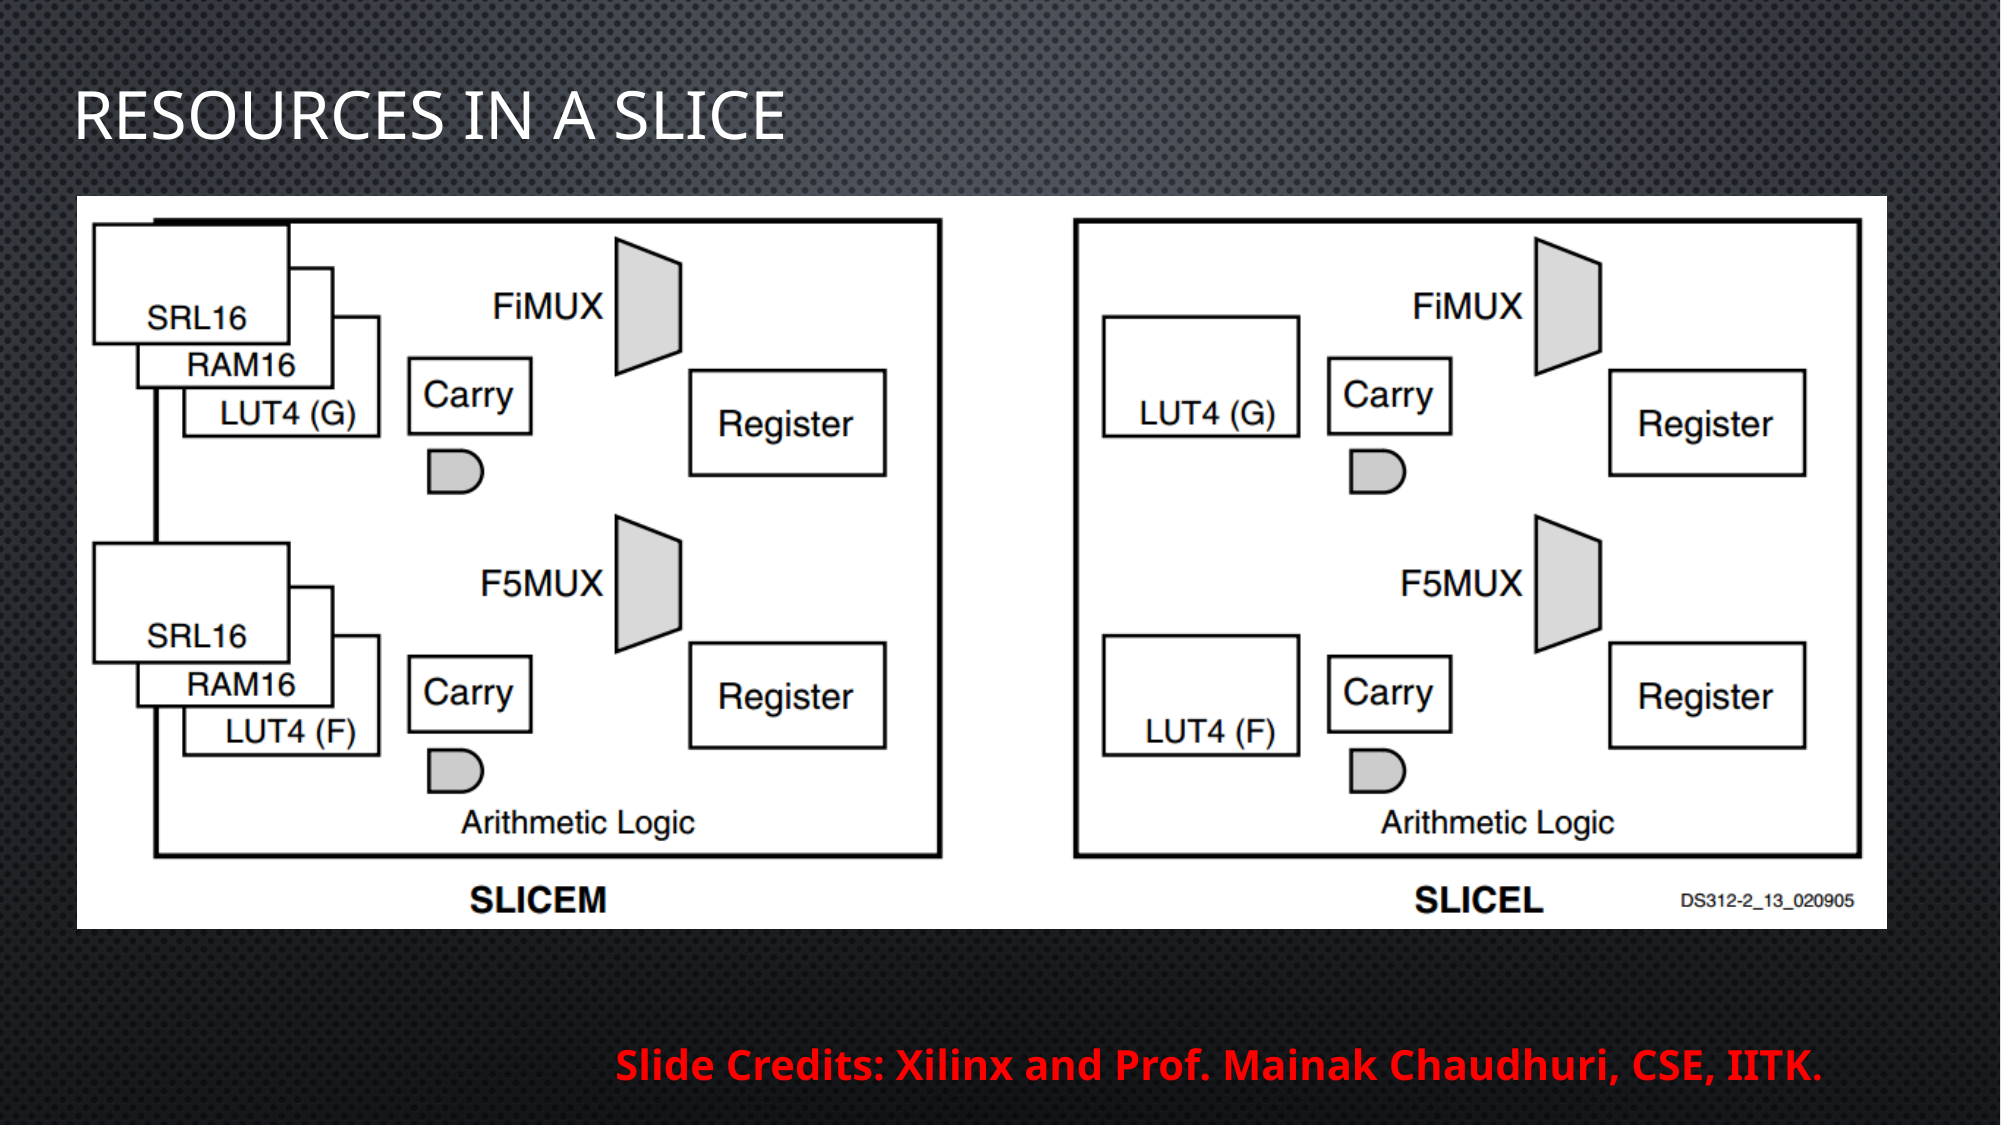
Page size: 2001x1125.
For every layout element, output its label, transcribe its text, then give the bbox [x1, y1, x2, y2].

text_box Resources in a Slice [57, 48, 1683, 178]
picture [77, 195, 1888, 929]
text_box Slide Credits: Xilinx and Prof. Mainak Chaudhuri, CSE, IITK. [600, 1030, 1977, 1096]
